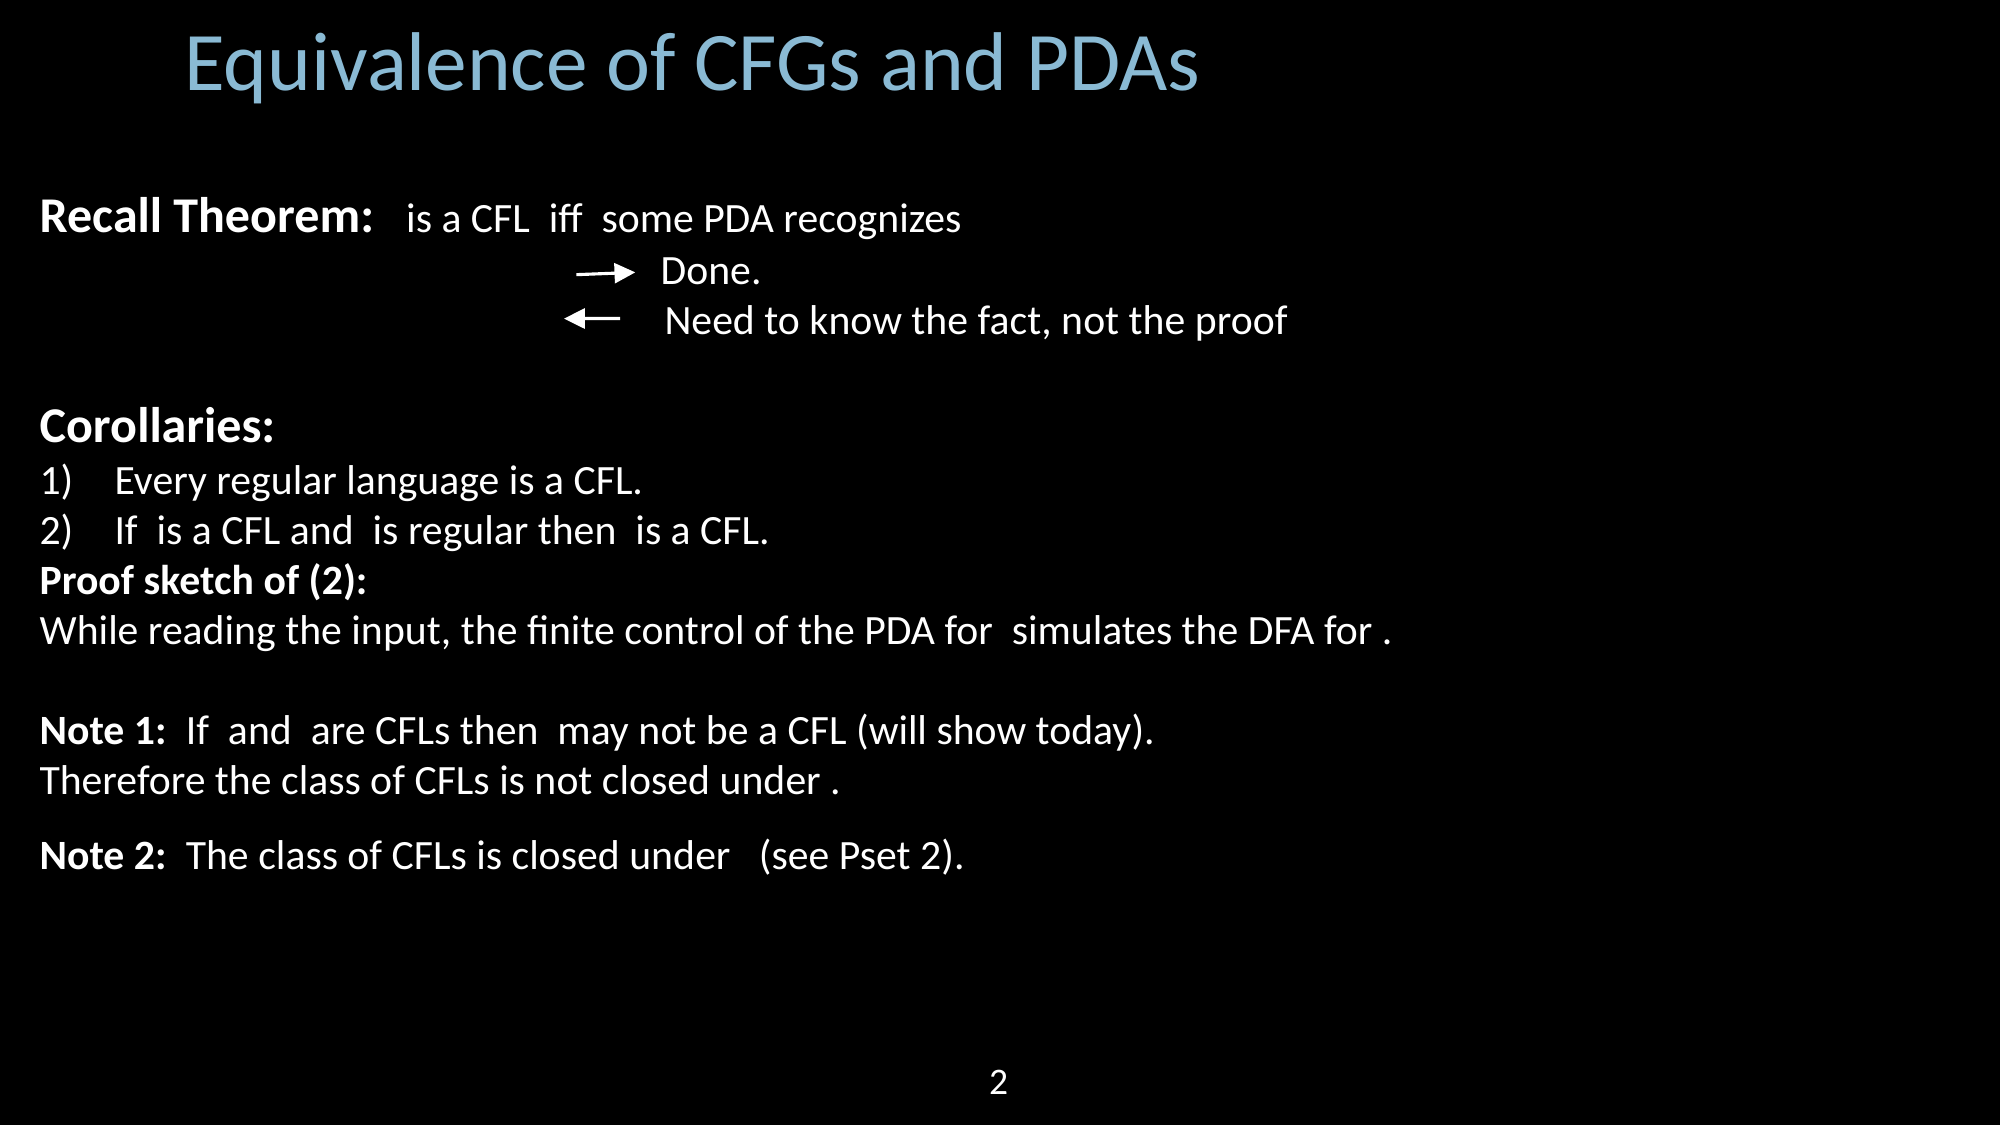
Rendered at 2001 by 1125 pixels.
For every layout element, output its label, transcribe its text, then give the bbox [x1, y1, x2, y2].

text_box Equivalence of CFGs and PDAs [0, 0, 1386, 115]
text_box 2 [974, 1049, 1024, 1110]
